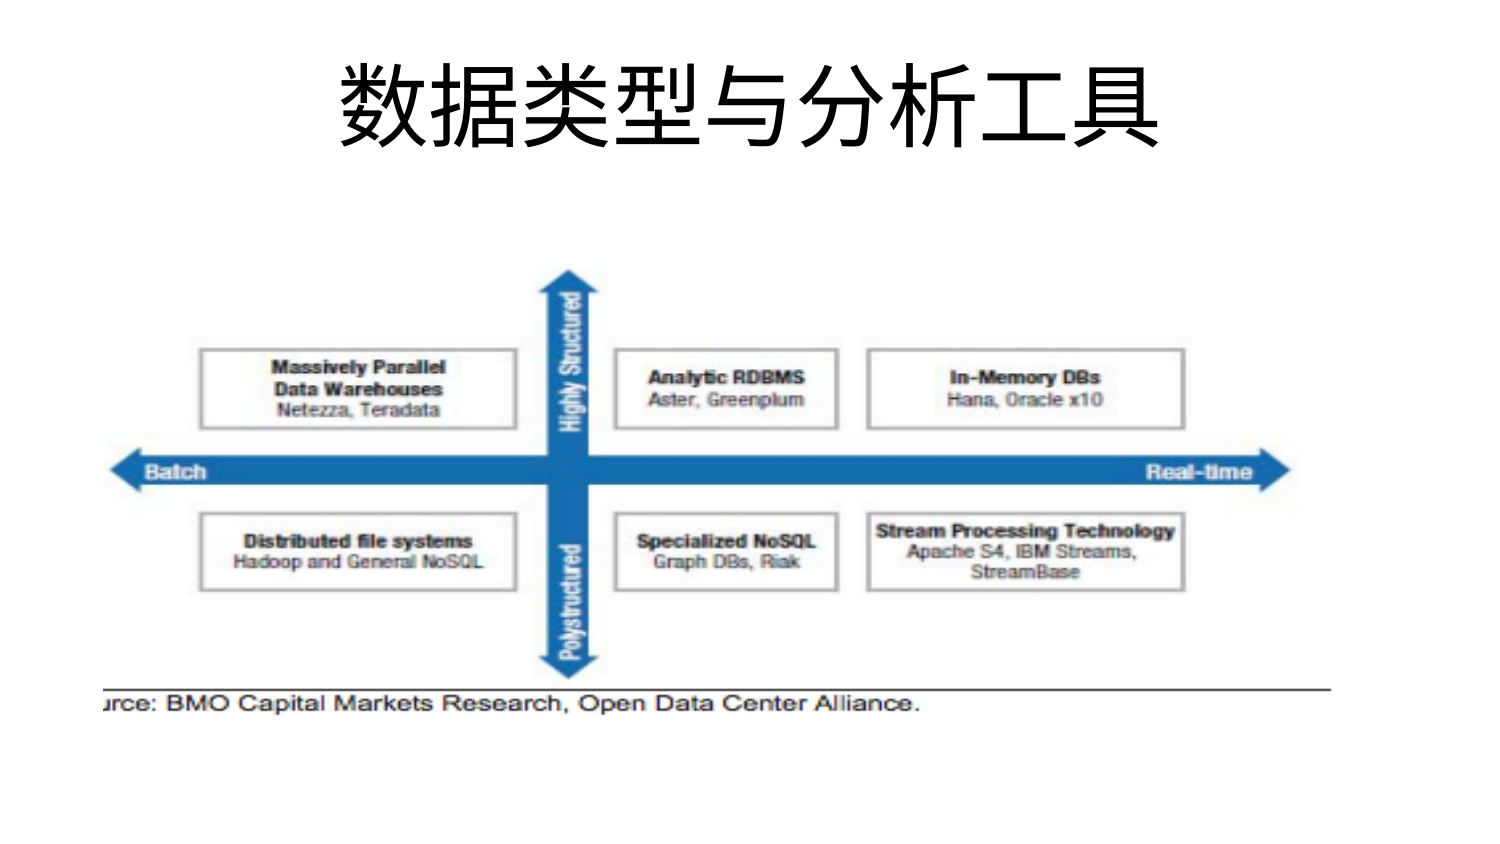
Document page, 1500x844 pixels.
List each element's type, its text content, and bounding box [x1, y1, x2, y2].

title 数据类型与分析工具 [75, 33, 1425, 175]
picture [103, 257, 1398, 743]
